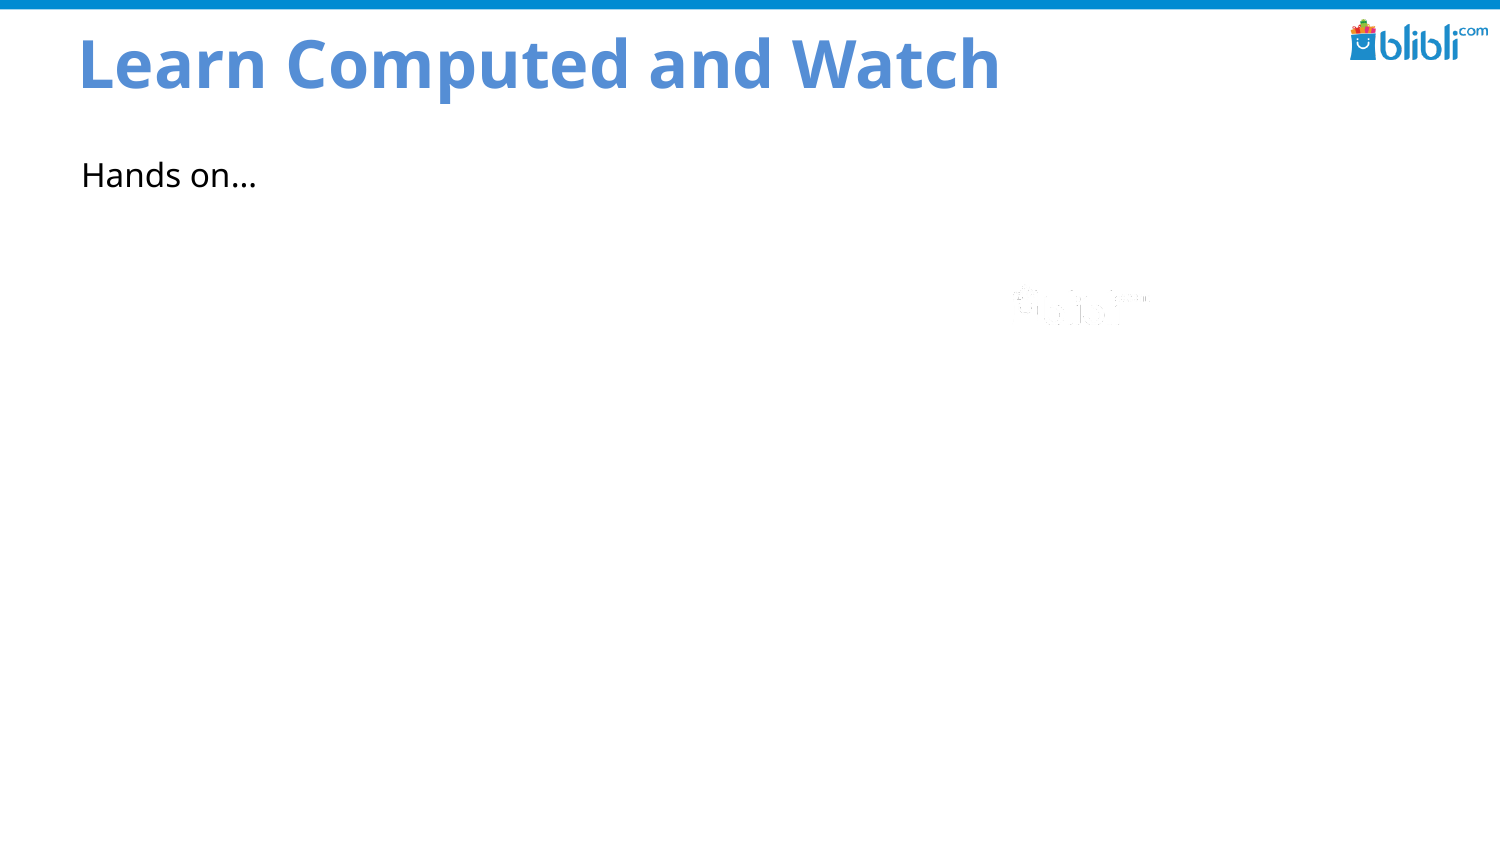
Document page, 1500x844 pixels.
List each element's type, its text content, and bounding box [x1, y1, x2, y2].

text_box Hands on… [66, 146, 273, 202]
title Learn Computed and Watch [62, 14, 1313, 97]
picture [1012, 284, 1150, 325]
picture [1350, 19, 1488, 60]
